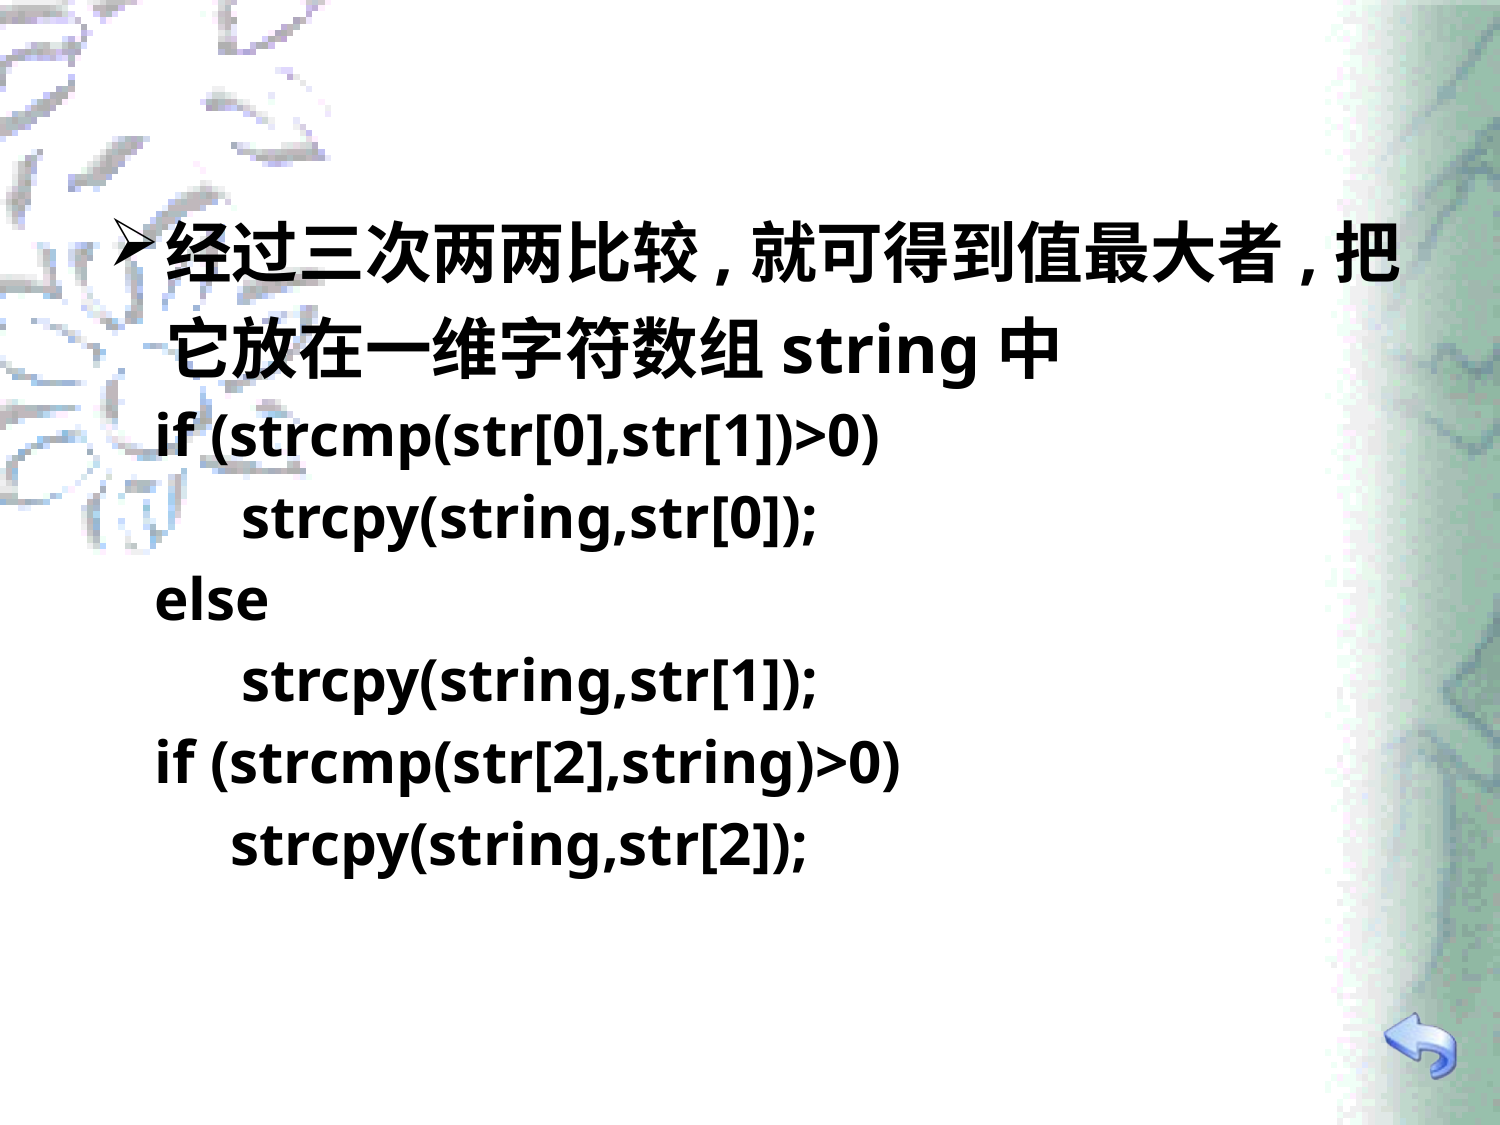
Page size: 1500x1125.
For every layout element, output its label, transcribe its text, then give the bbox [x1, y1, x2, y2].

list 经过三次两两比较,就可得到值最大者,把它放在一维字符数组string中 if (strcmp(str[0],str[1])>0) strcpy(string,str[0]); else strcpy(string,str[1]); if (strcmp(str[2],string)>0) strcpy(string,str[2]); [93, 187, 1442, 973]
picture [0, 1, 1500, 1125]
